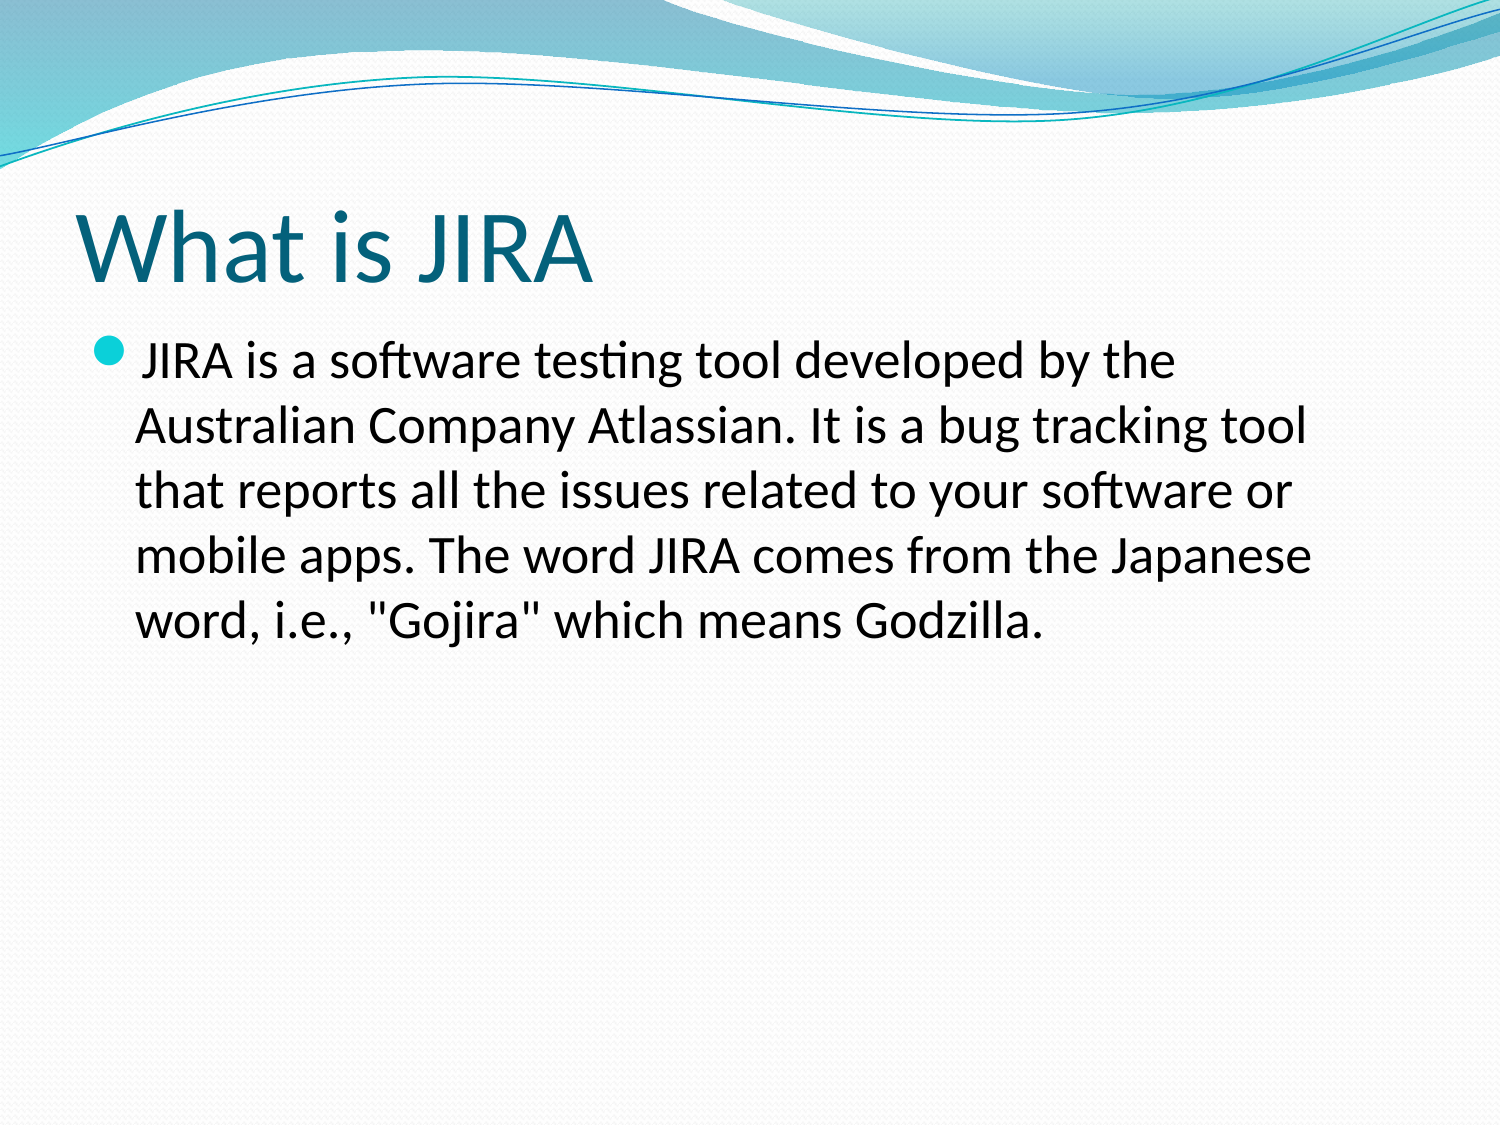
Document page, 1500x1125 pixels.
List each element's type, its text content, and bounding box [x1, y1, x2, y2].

title What is JIRA [75, 115, 1425, 303]
list JIRA is a software testing tool developed by the Australian Company Atlassian. It is a bug tracking tool that reports all the issues related to your software or mobile apps. The word JIRA comes from the Japanese word, i.e., "Gojira" which means Godzilla. [75, 317, 1425, 1038]
